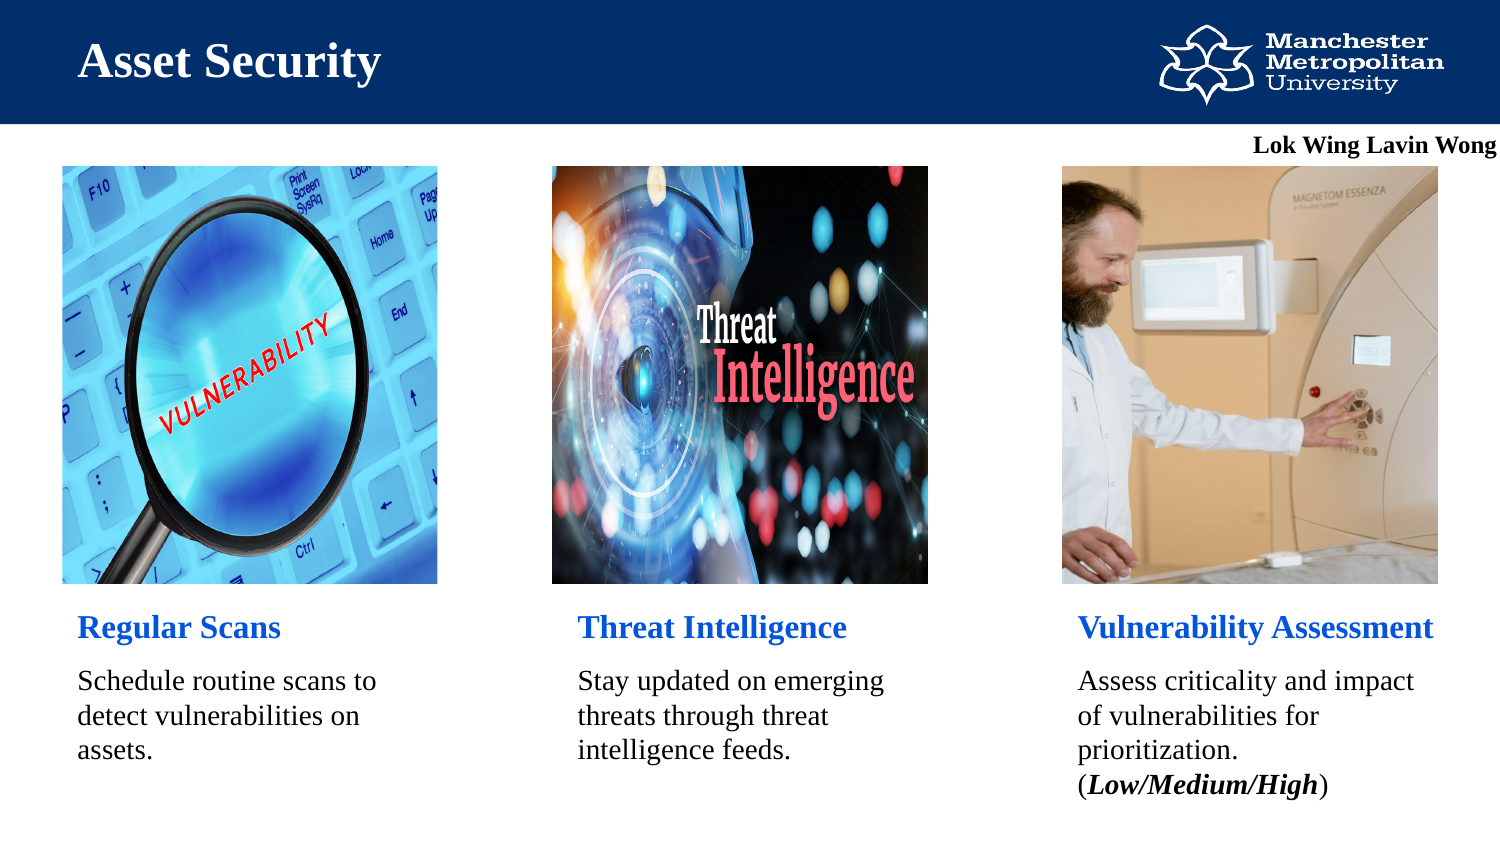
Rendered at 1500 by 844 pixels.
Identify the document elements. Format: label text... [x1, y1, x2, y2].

text_box Assess criticality and impact of vulnerabilities for prioritization. (Low/Medium/High) [1062, 645, 1438, 813]
picture [62, 166, 438, 584]
text_box Threat Intelligence [562, 590, 972, 659]
text_box Regular Scans [62, 590, 472, 659]
text_box Stay updated on emerging threats through threat intelligence feeds. [562, 645, 938, 813]
text_box Lok Wing Lavin Wong [1238, 120, 1500, 166]
text_box Vulnerability Assessment [1062, 590, 1472, 659]
text_box Asset Security [62, 12, 1417, 88]
picture [1062, 0, 1500, 584]
text_box Schedule routine scans to detect vulnerabilities on assets. [62, 645, 438, 813]
picture [552, 166, 928, 584]
